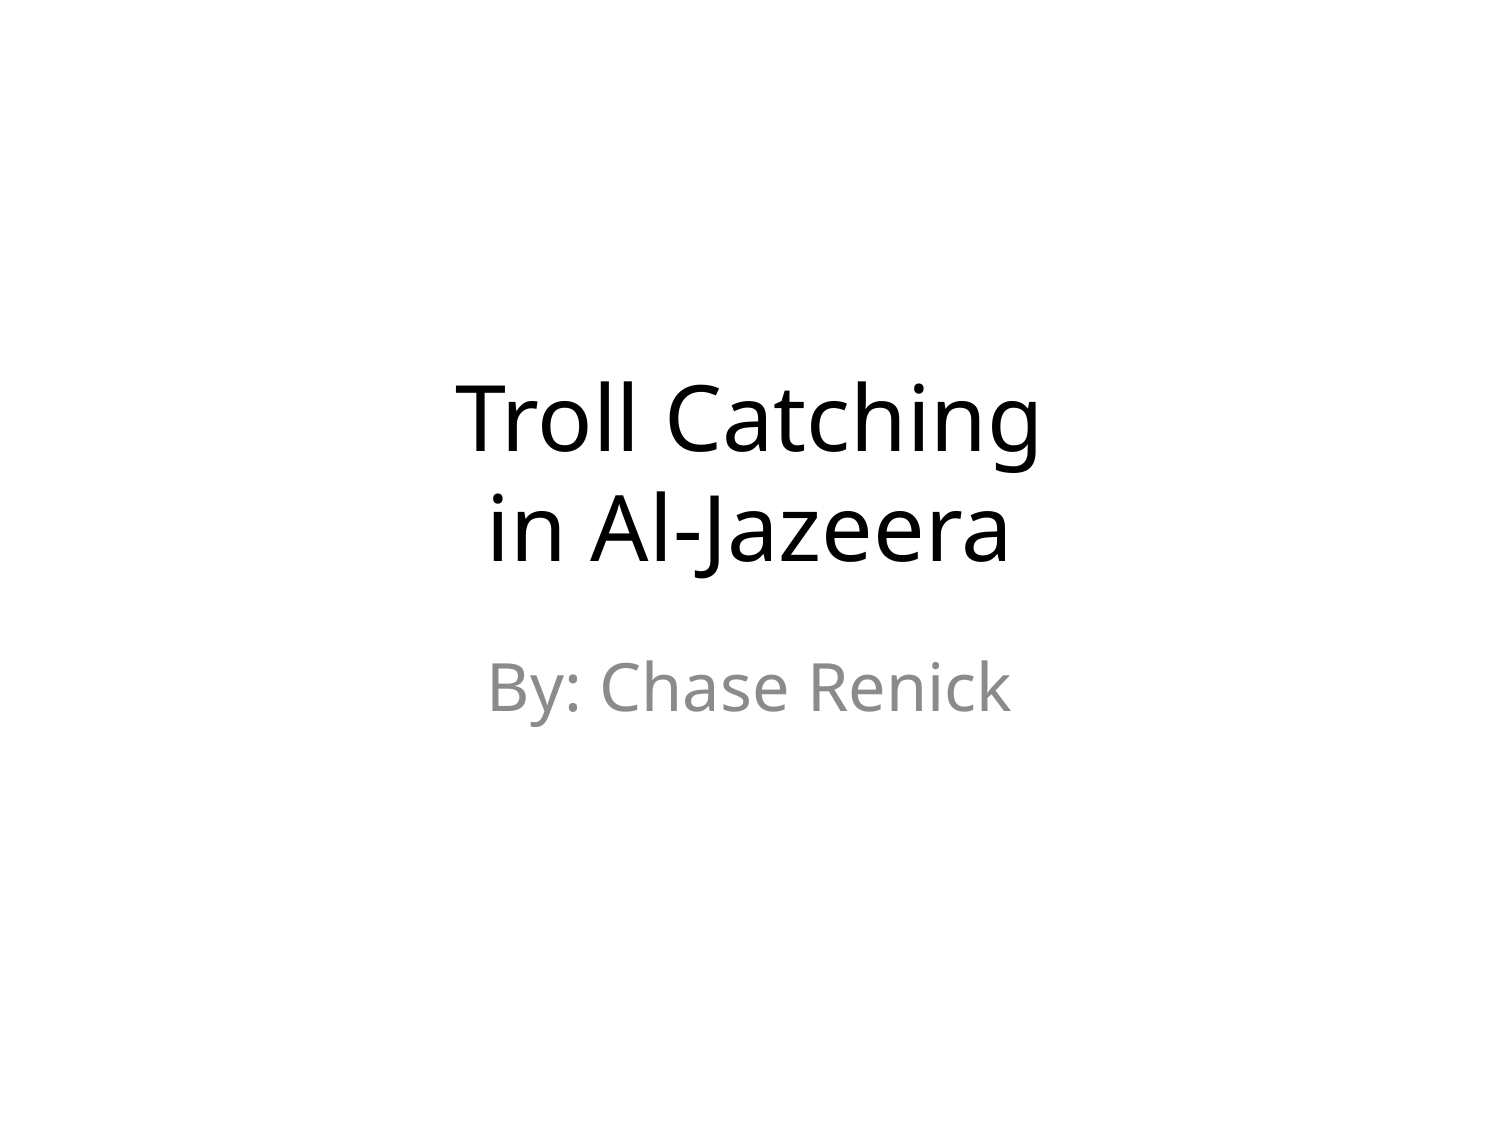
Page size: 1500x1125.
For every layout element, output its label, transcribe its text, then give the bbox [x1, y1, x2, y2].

subtitle By: Chase Renick [225, 637, 1275, 925]
title Troll Catching in Al-Jazeera [112, 349, 1388, 591]
